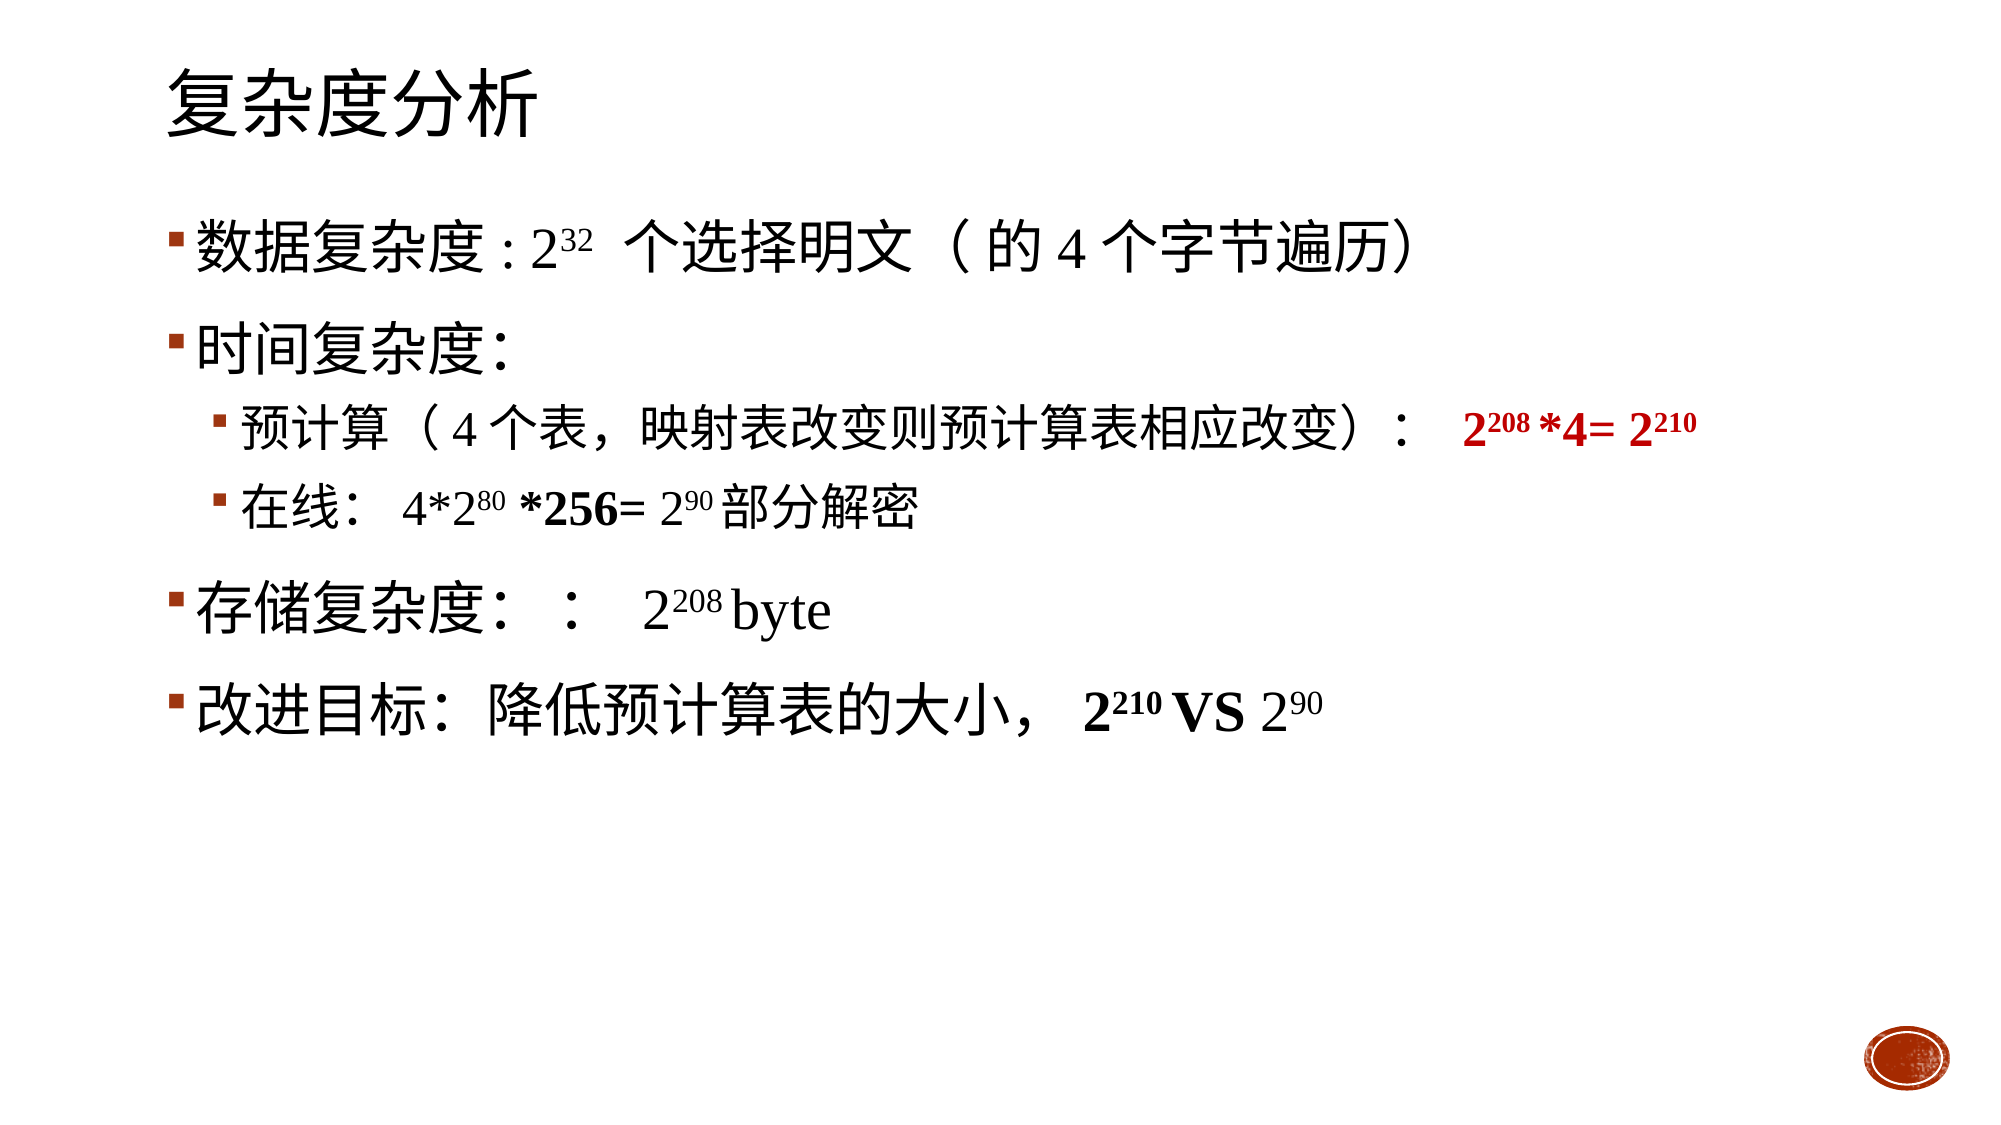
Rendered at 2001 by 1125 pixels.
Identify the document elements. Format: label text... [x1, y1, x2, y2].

title 复杂度分析 [150, 30, 1850, 184]
